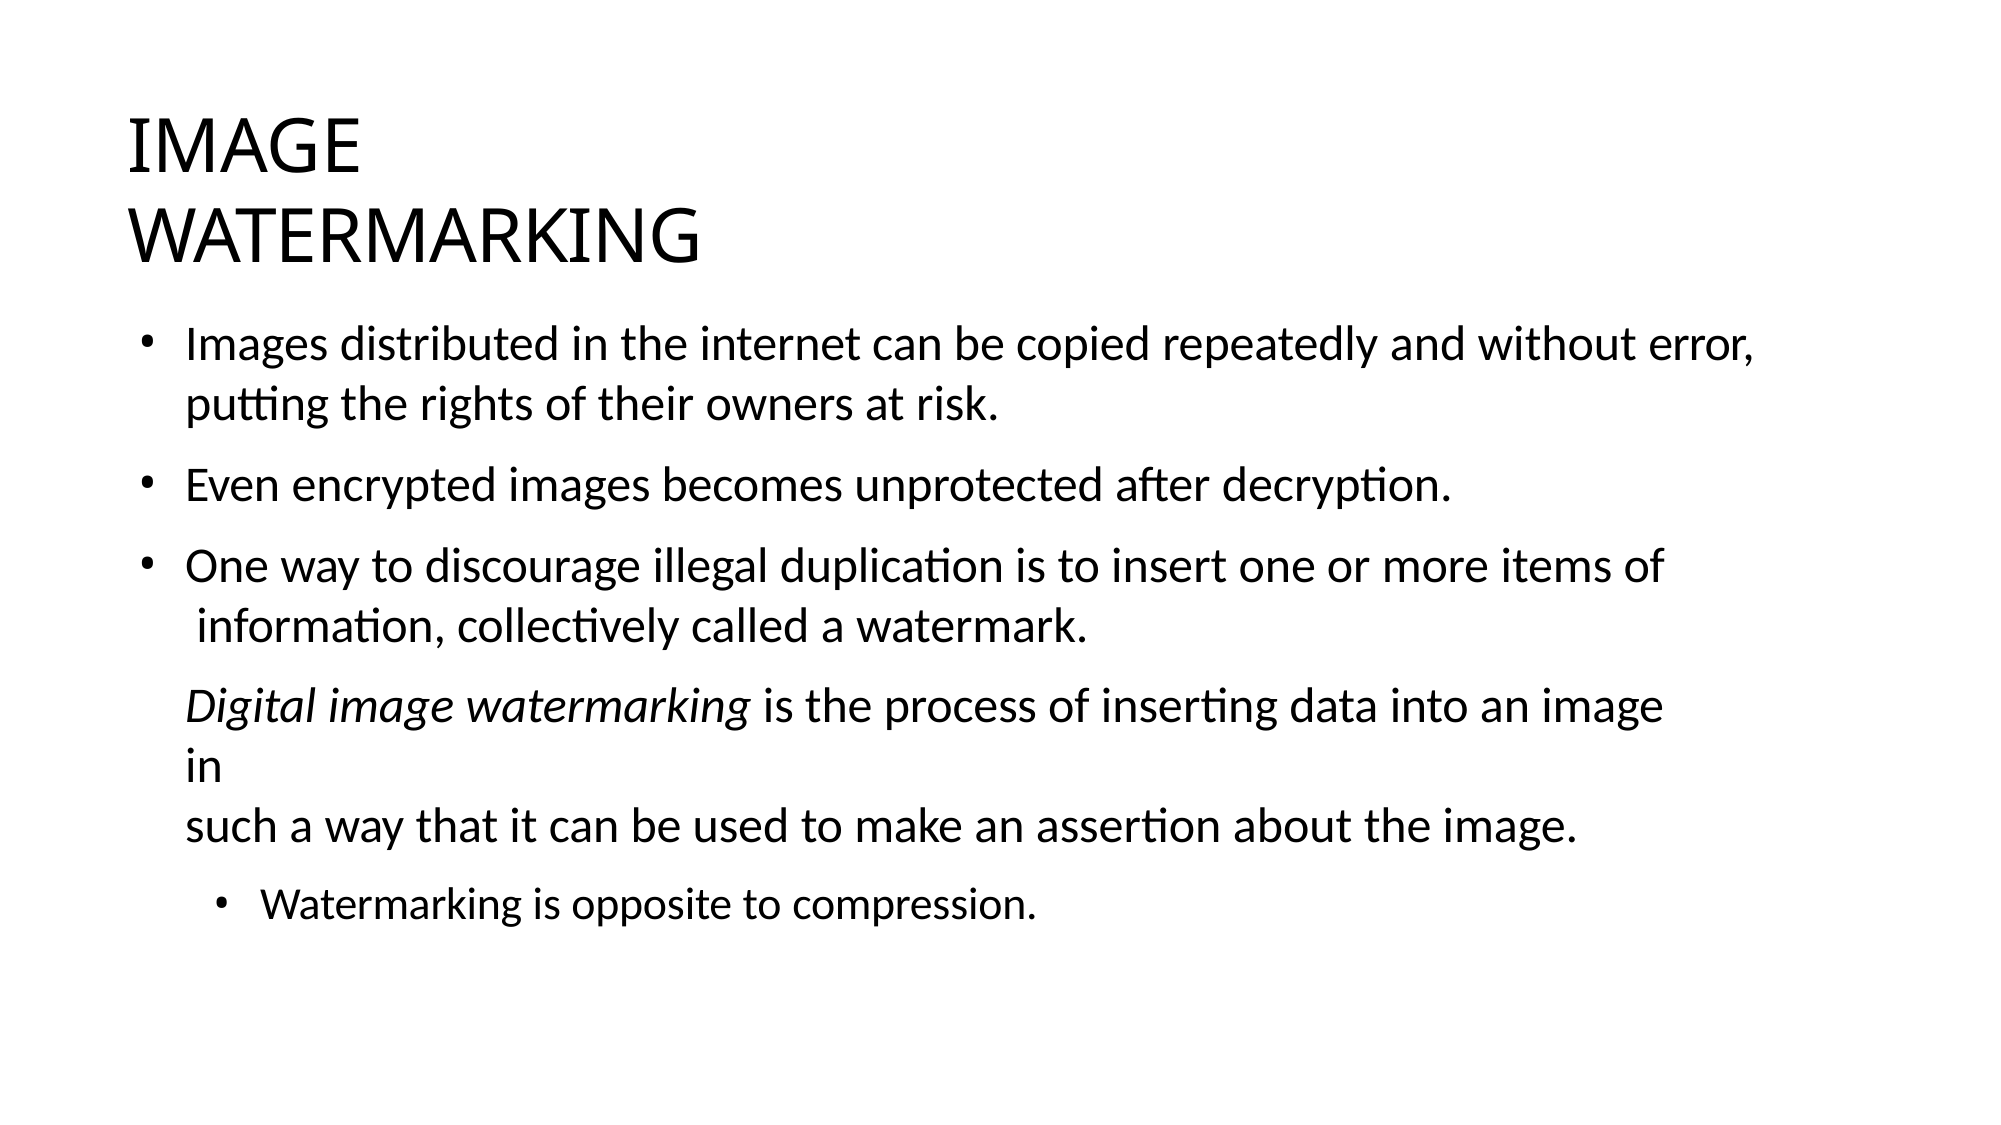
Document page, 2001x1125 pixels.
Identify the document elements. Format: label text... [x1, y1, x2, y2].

title IMAGE WATERMARKING [125, 91, 862, 282]
text_box Images distributed in the internet can be copied repeatedly and without error, putting the rights of their owners at risk. Even encrypted images becomes unprotected after decryption. One way to discourage illegal duplication is to insert one or more items of information, collectively called a watermark. Digital image watermarking is the process of inserting data into an image in such a way that it can be used to make an assertion about the image. Watermarking is opposite to compression. [136, 308, 1770, 929]
